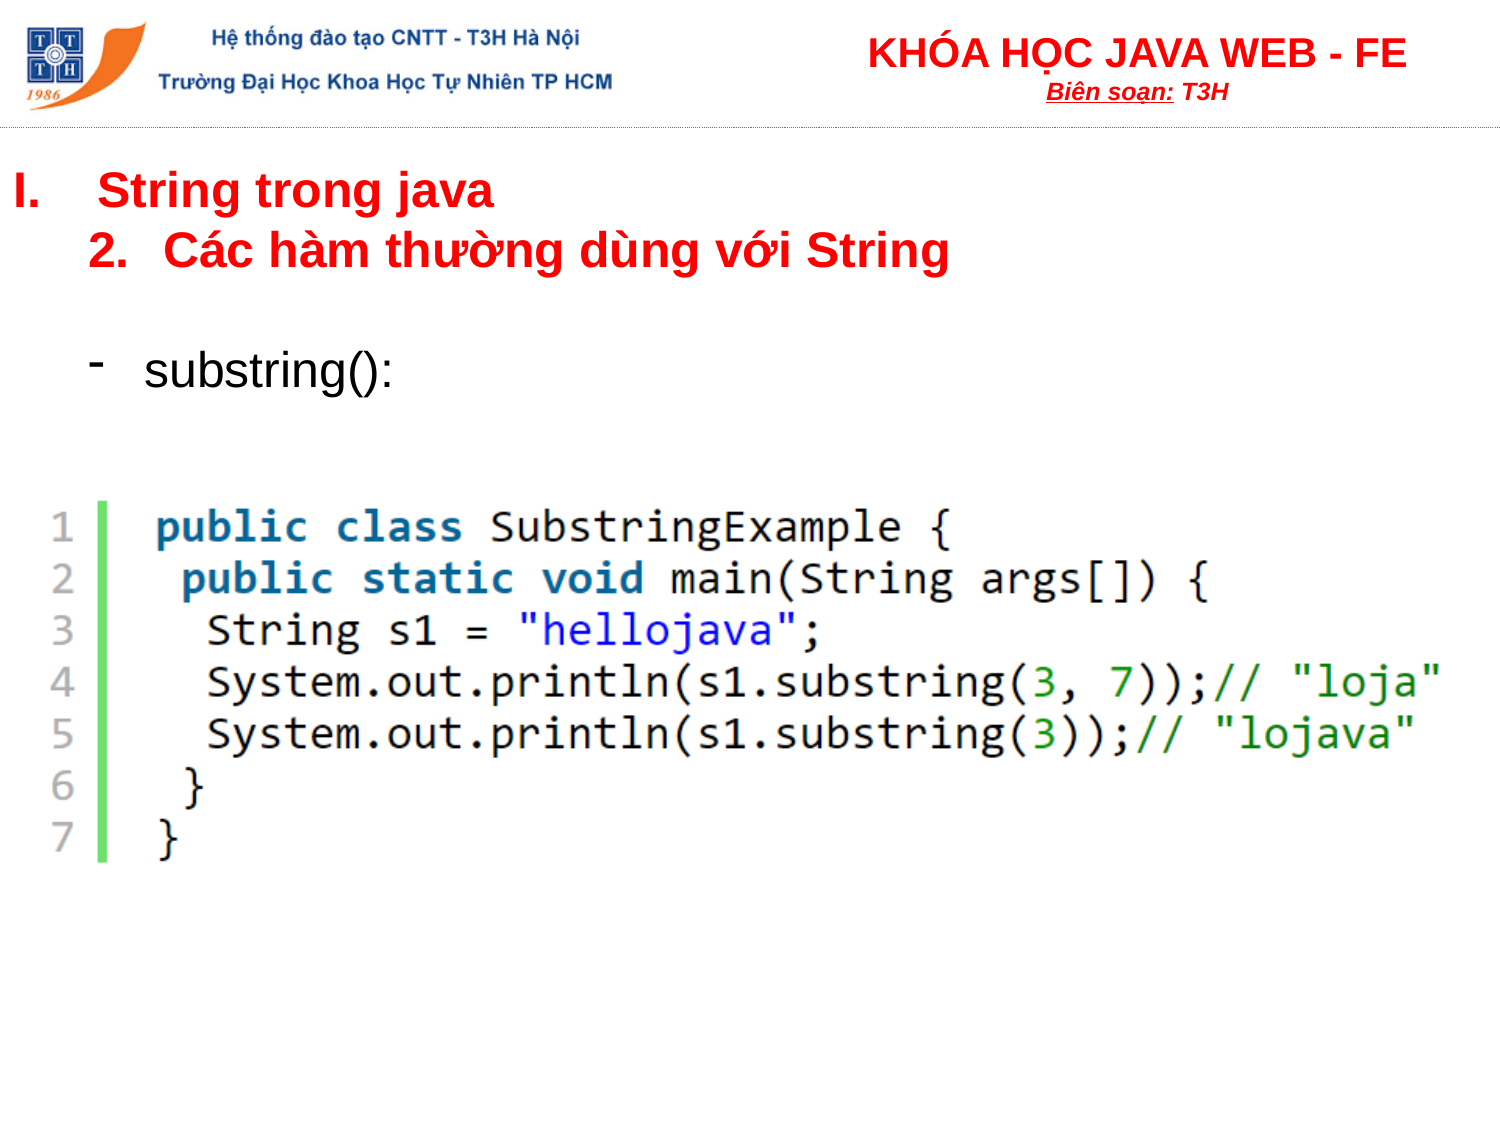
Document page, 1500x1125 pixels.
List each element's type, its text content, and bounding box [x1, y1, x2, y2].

text_box String trong java Các hàm thường dùng với String substring(): [0, 149, 1500, 405]
text_box KHÓA HỌC JAVA WEB - FE Biên soạn: T3H [787, 2, 1488, 127]
picture [3, 1, 642, 127]
picture [37, 487, 1462, 877]
